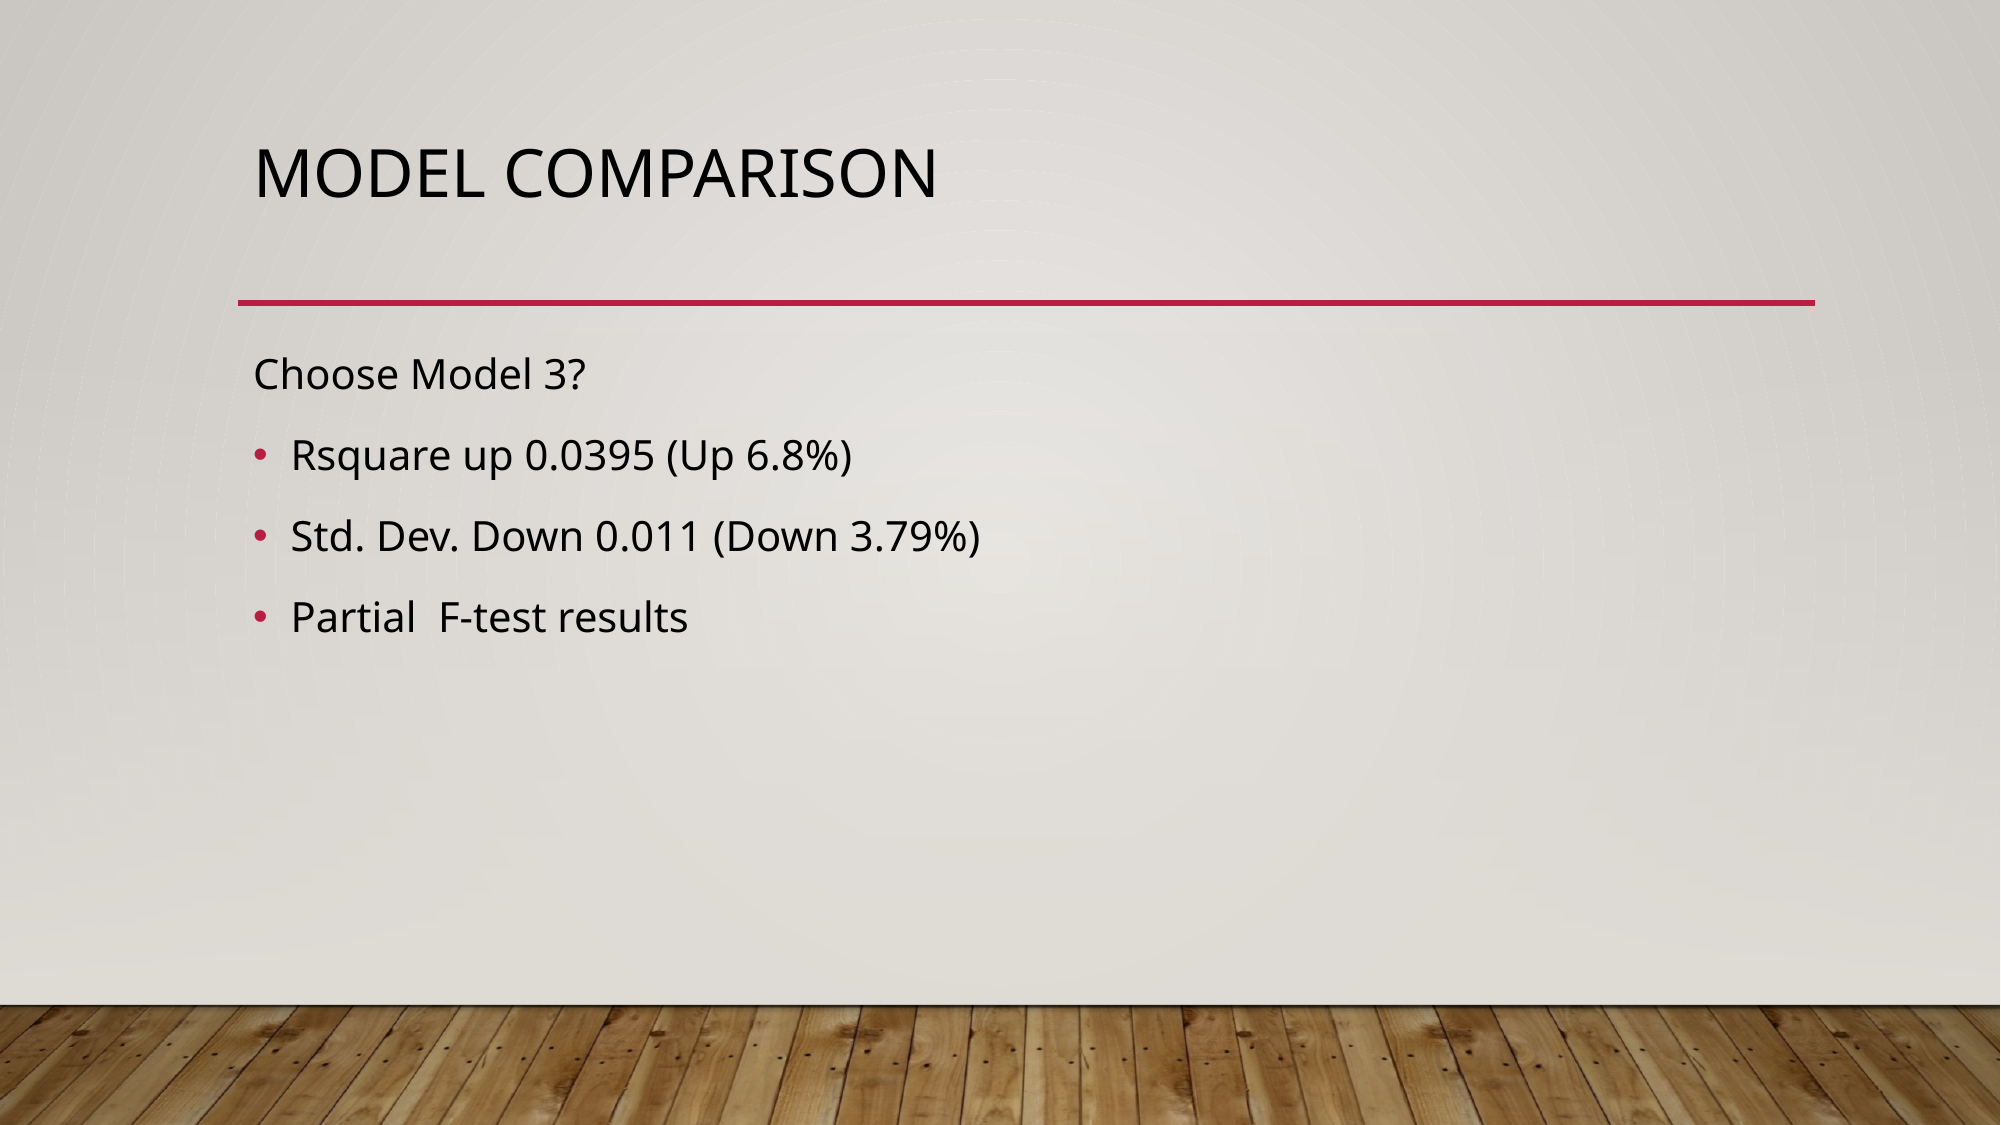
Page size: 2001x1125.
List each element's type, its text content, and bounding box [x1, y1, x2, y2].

picture [0, 1005, 2000, 1125]
list Choose Model 3? Rsquare up 0.0395 (Up 6.8%) Std. Dev. Down 0.011 (Down 3.79%) Partial F-test results [238, 330, 1814, 897]
title Model comparison [238, 131, 1814, 305]
